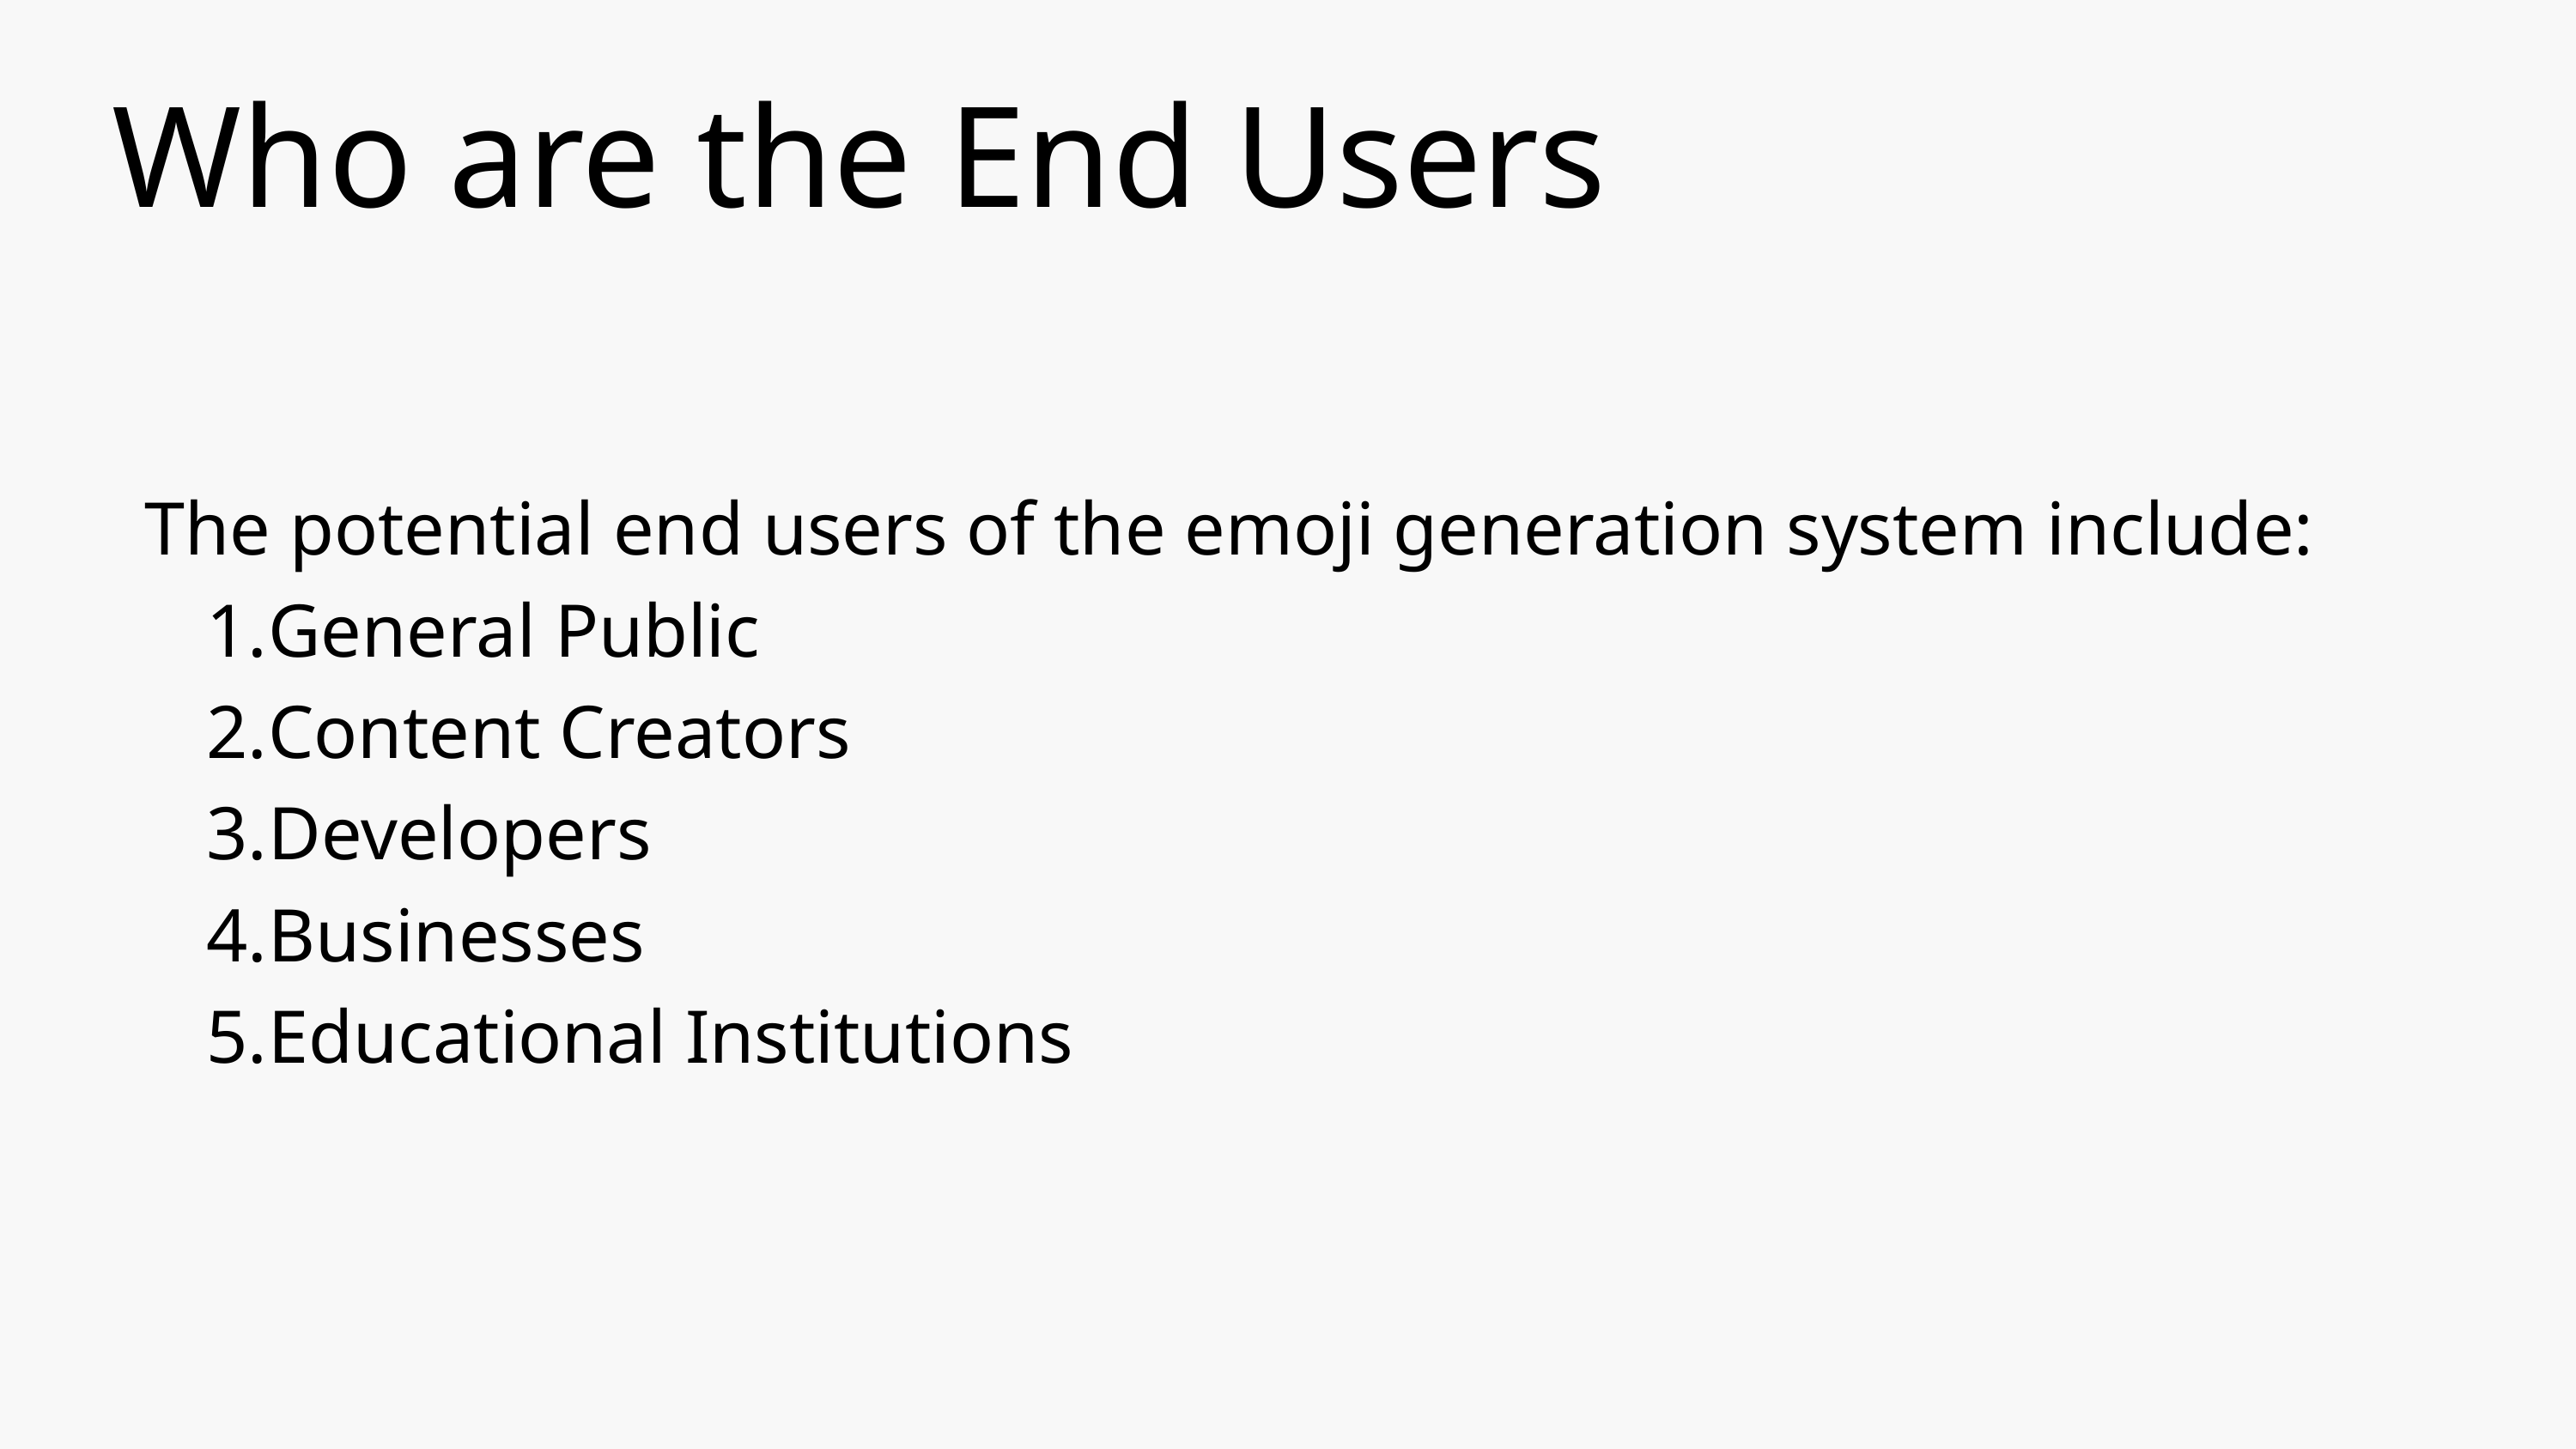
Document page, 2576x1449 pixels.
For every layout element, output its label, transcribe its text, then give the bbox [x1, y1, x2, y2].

text_box The potential end users of the emoji generation system include: General Public Content Creators Developers Businesses Educational Institutions [144, 366, 2518, 1166]
text_box Who are the End Users [92, 39, 1627, 236]
